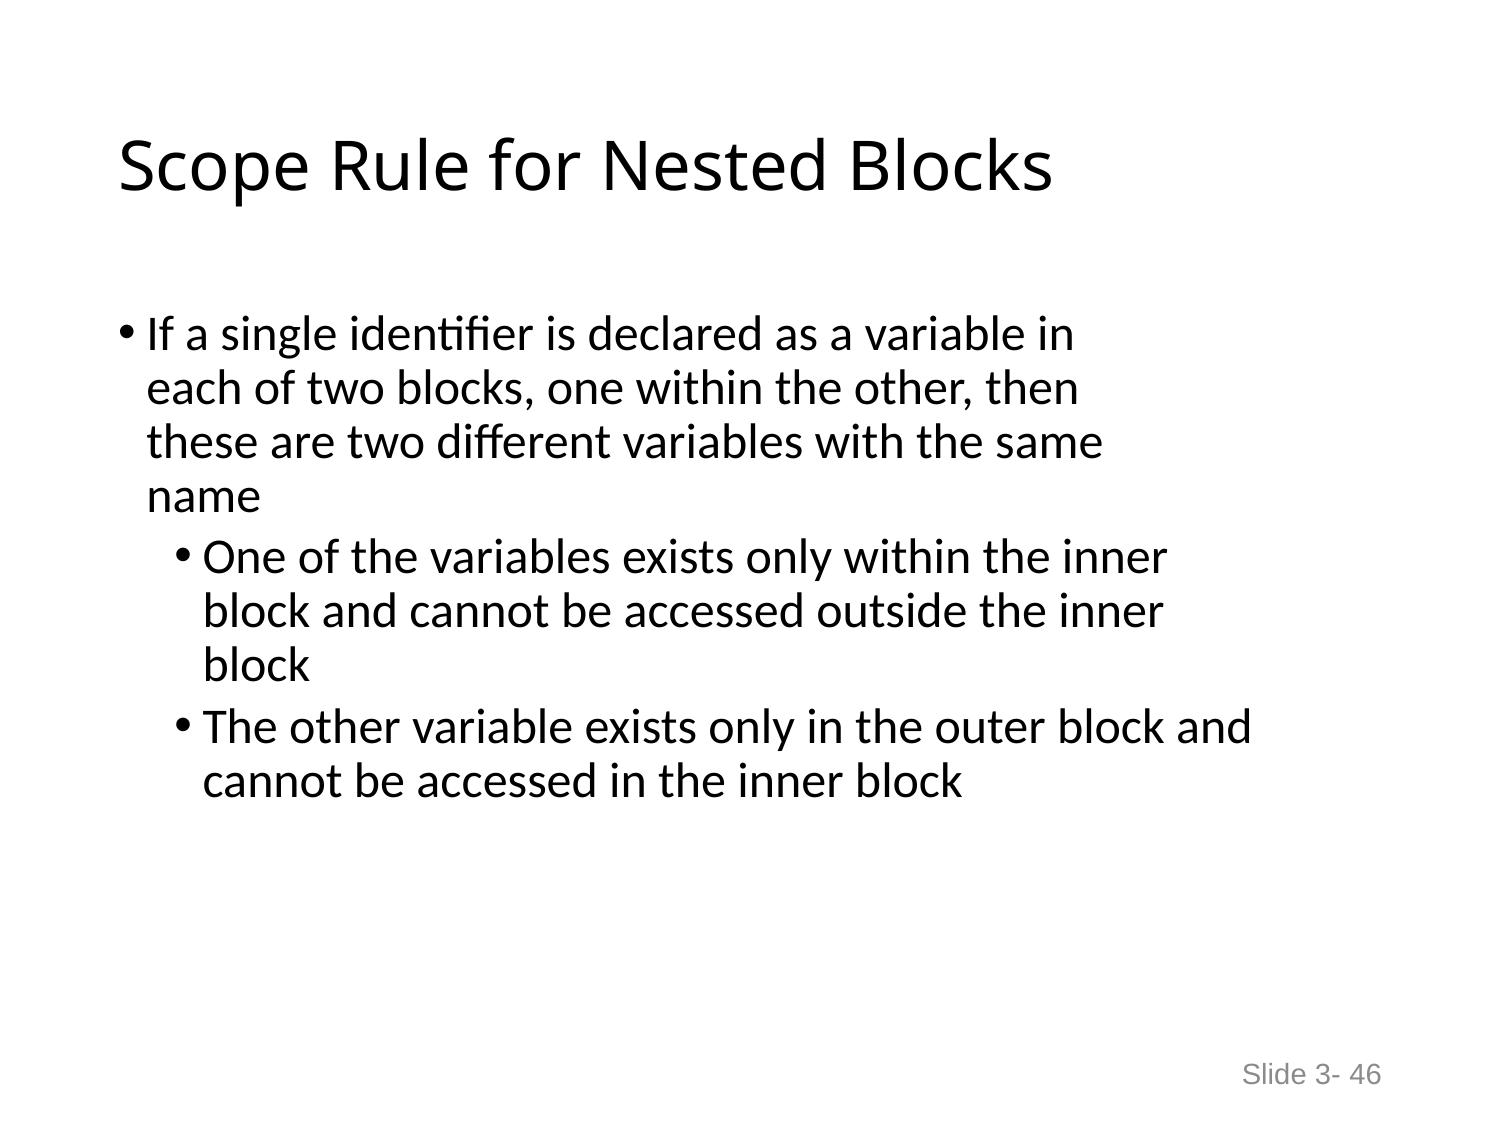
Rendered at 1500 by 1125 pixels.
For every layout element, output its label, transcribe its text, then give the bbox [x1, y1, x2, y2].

title Scope Rule for Nested Blocks [103, 59, 1397, 278]
slide_number Slide 3- 46 [1059, 1042, 1397, 1103]
list If a single identifier is declared as a variable in each of two blocks, one within the other, then these are two different variables with the same name One of the variables exists only within the inner block and cannot be accessed outside the inner block The other variable exists only in the outer block and cannot be accessed in the inner block [103, 299, 1397, 1014]
